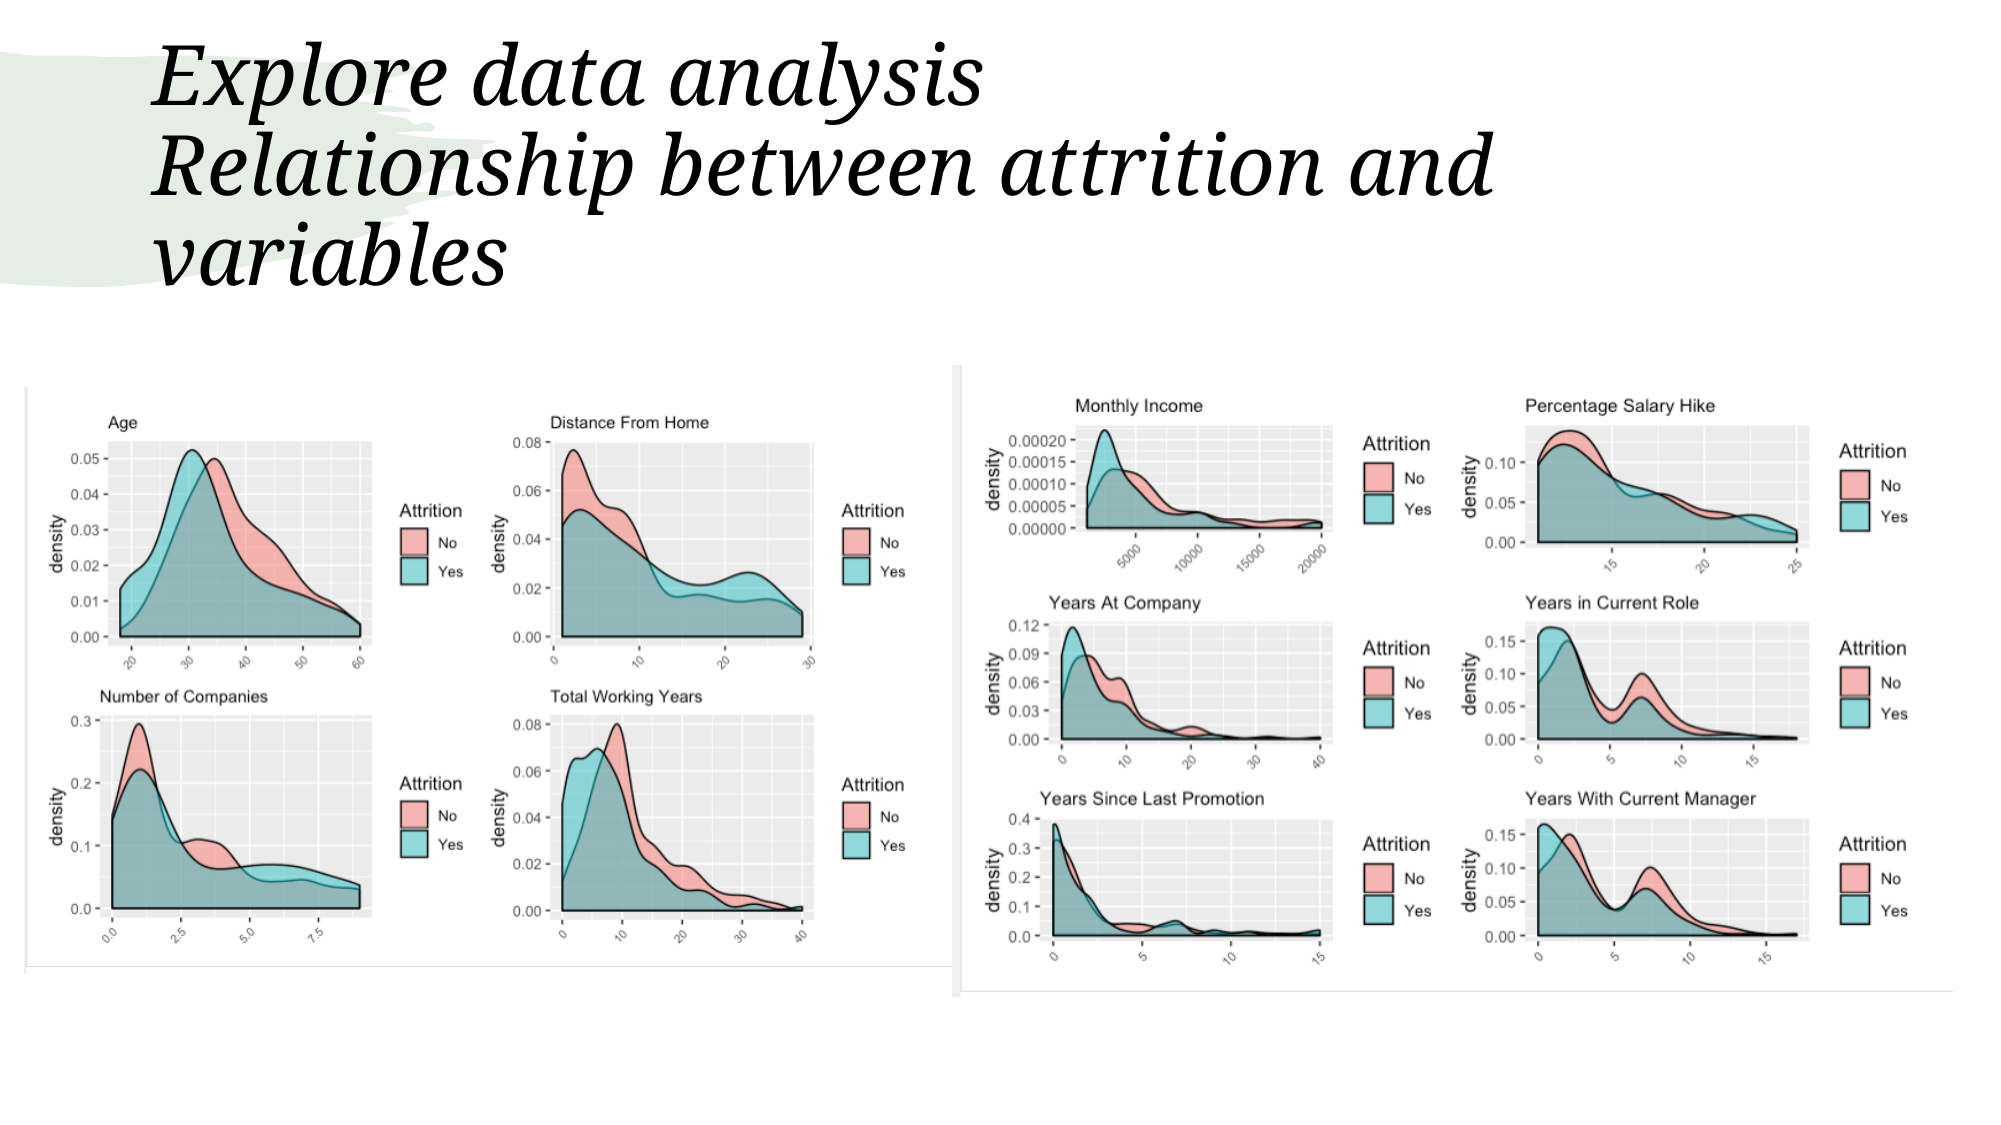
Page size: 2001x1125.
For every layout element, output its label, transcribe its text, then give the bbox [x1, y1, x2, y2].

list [24, 387, 952, 974]
picture [952, 365, 1953, 997]
title Explore data analysis Relationship between attrition and variables [137, 59, 1863, 278]
